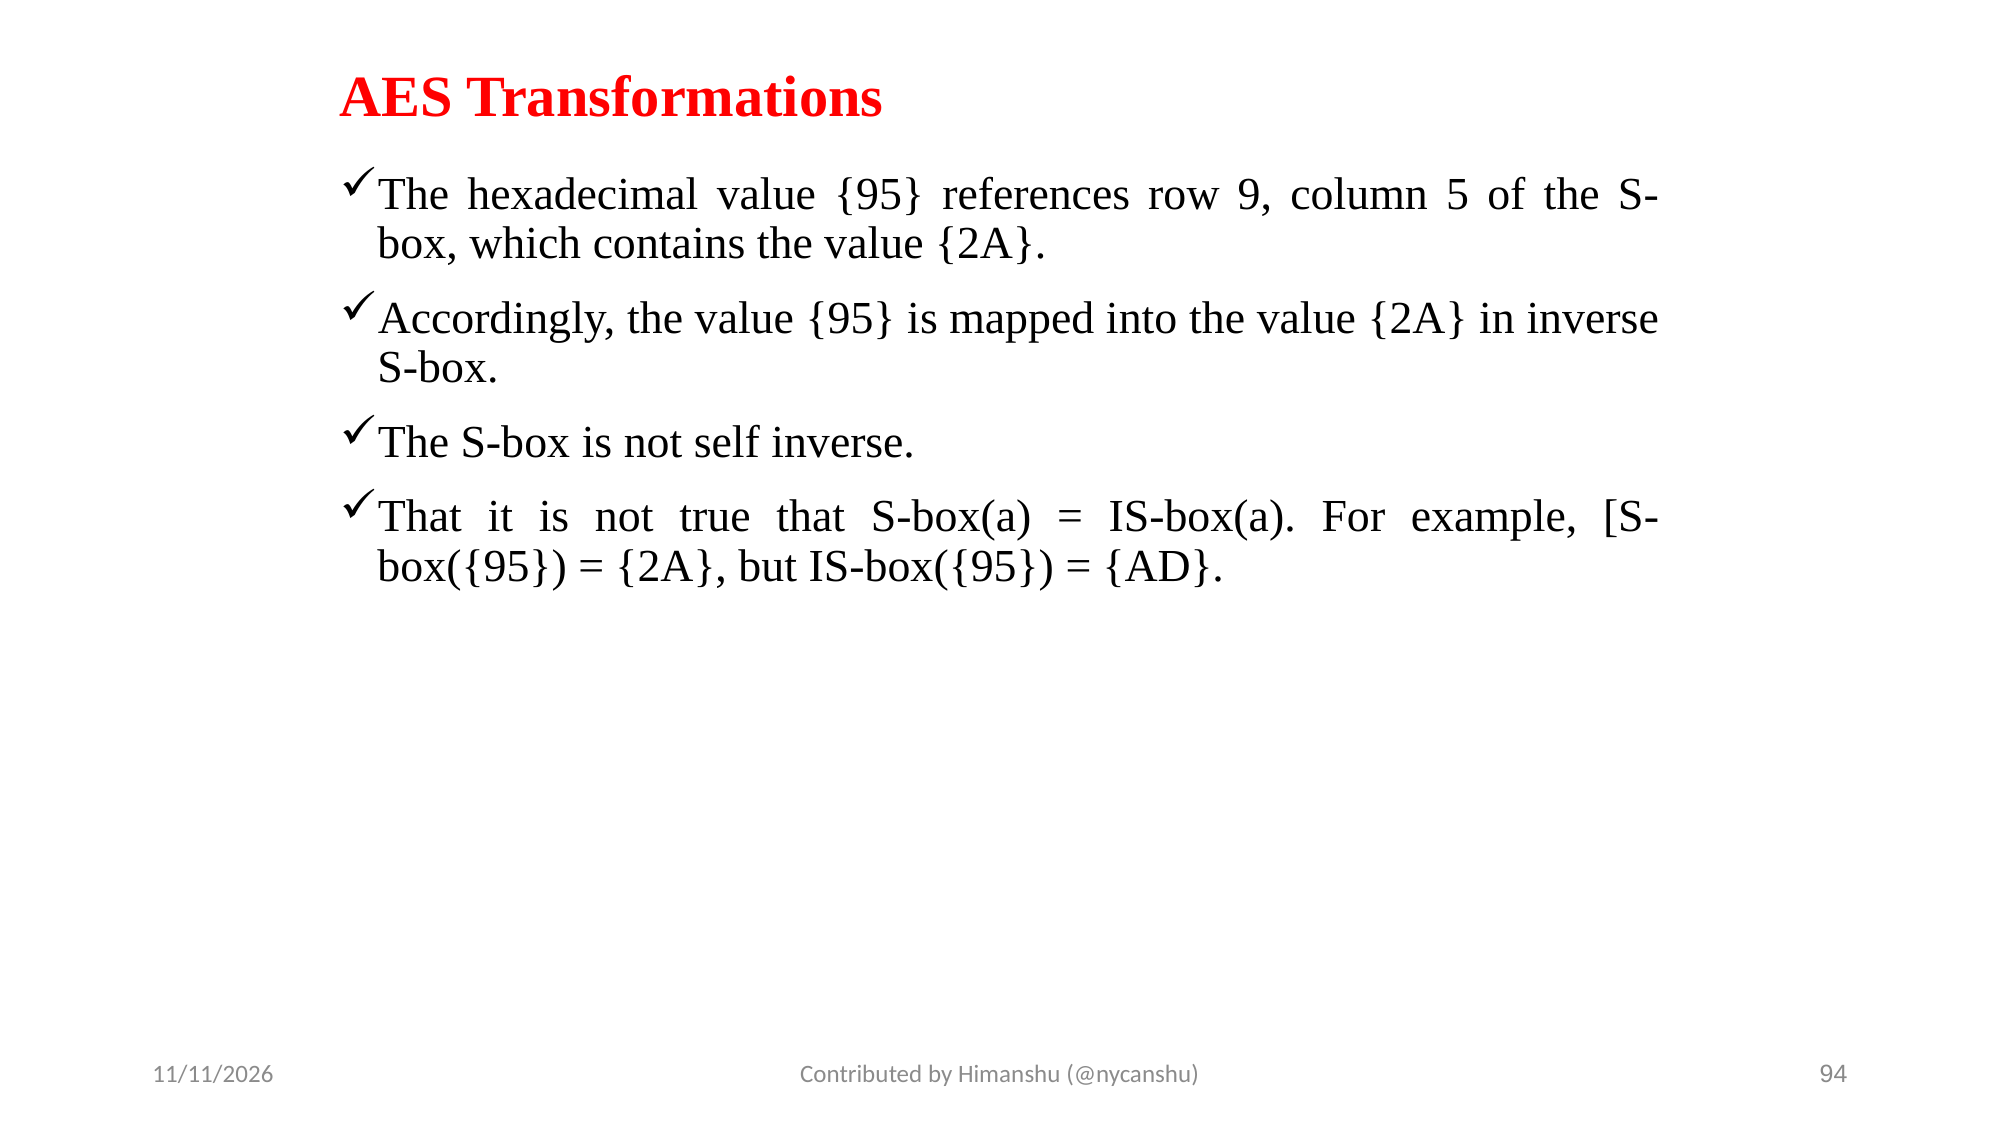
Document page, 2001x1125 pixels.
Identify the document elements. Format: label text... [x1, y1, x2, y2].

title AES Transformations [324, 45, 1675, 150]
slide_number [137, 1042, 588, 1103]
footer Contributed by Himanshu (@nycanshu) [662, 1042, 1338, 1103]
slide_number 94 [1412, 1042, 1863, 1103]
list The hexadecimal value {95} references row 9, column 5 of the S-box, which contains the value {2A}. Accordingly, the value {95} is mapped into the value {2A} in inverse S-box. The S-box is not self inverse. That it is not true that S-box(a) = IS-box(a). For example, [S-box({95}) = {2A}, but IS-box({95}) = {AD}. [324, 162, 1675, 1005]
